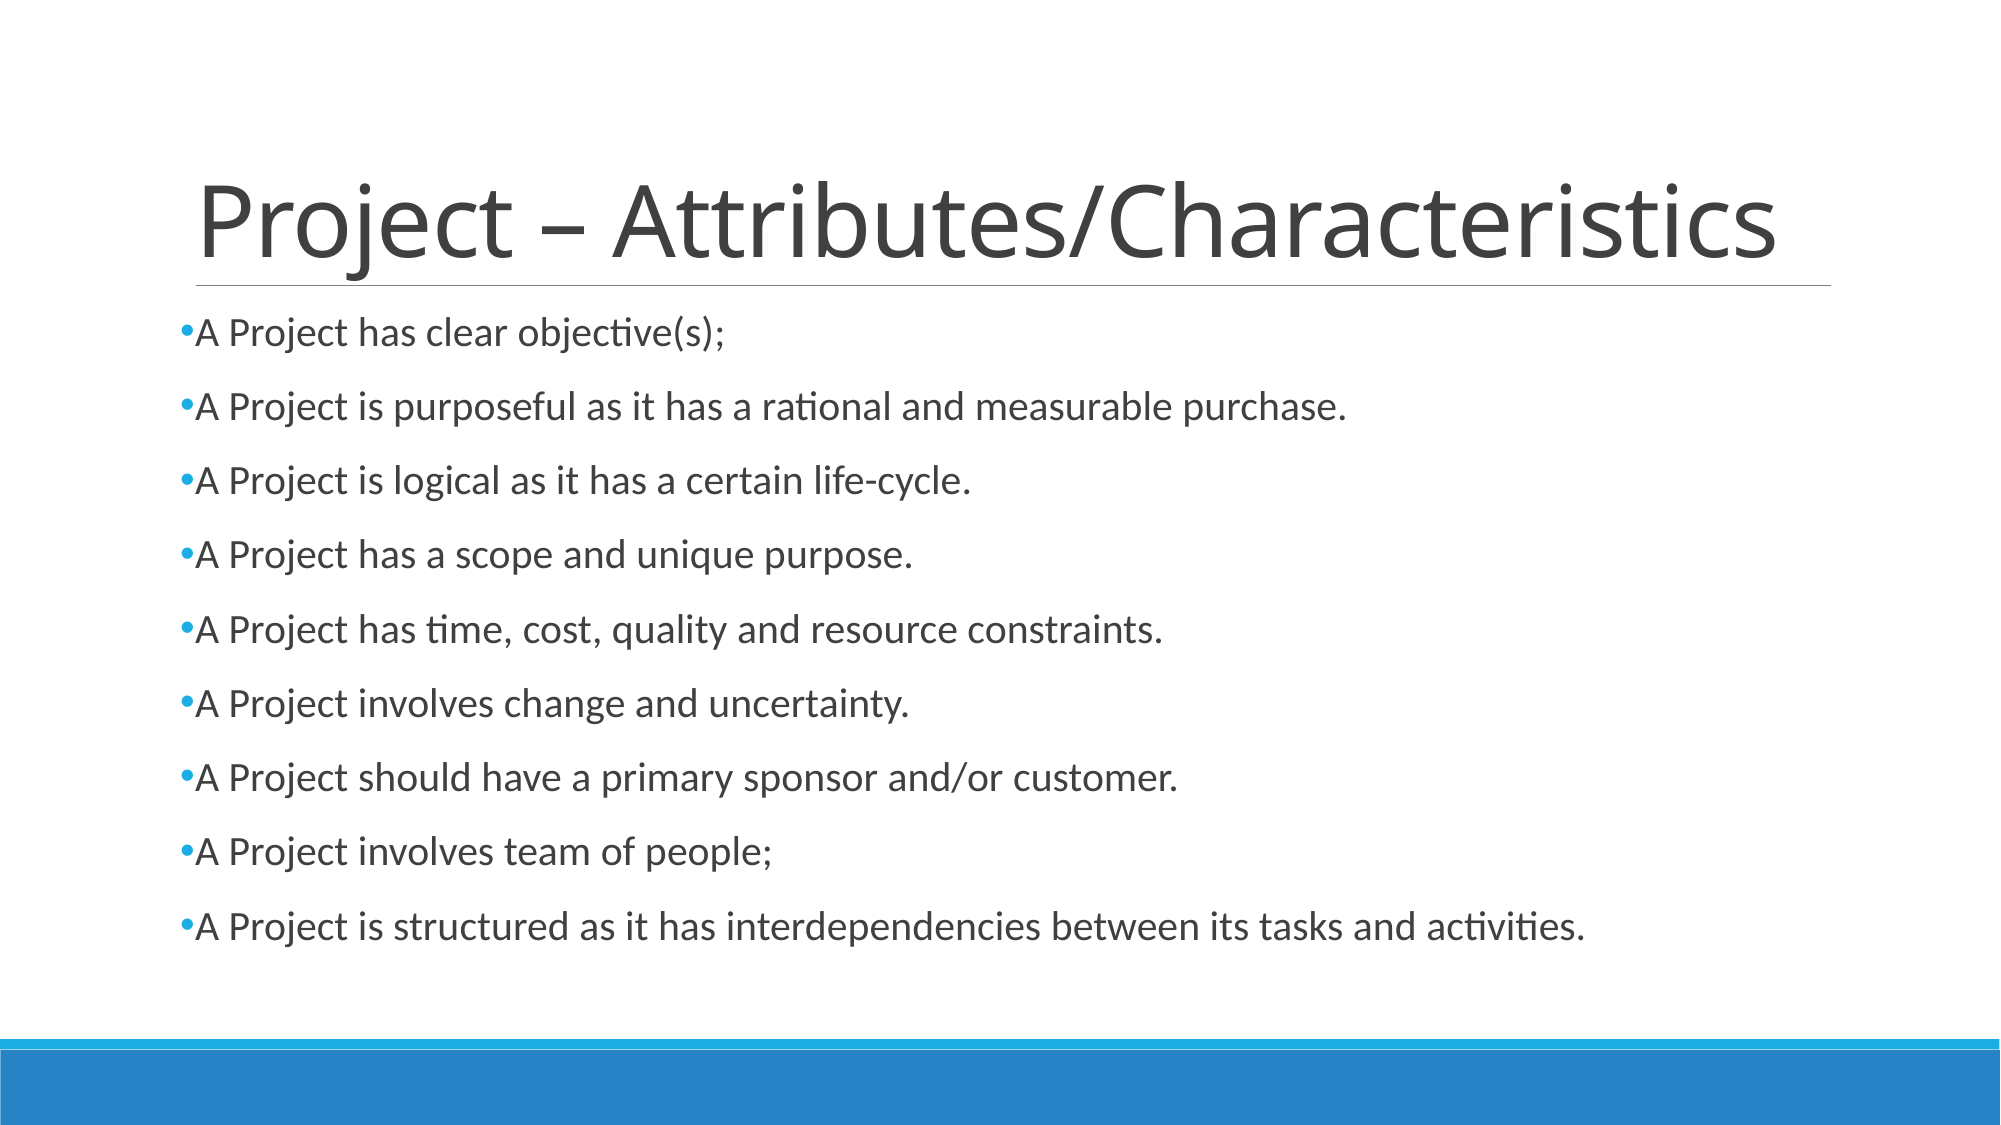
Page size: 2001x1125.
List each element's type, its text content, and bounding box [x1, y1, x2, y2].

list A Project has clear objective(s); A Project is purposeful as it has a rational and measurable purchase. A Project is logical as it has a certain life-cycle. A Project has a scope and unique purpose. A Project has time, cost, quality and resource constraints. A Project involves change and uncertainty. A Project should have a primary sponsor and/or customer. A Project involves team of people; A Project is structured as it has interdependencies between its tasks and activities. [180, 302, 1830, 963]
title Project – Attributes/Characteristics [180, 47, 1830, 285]
